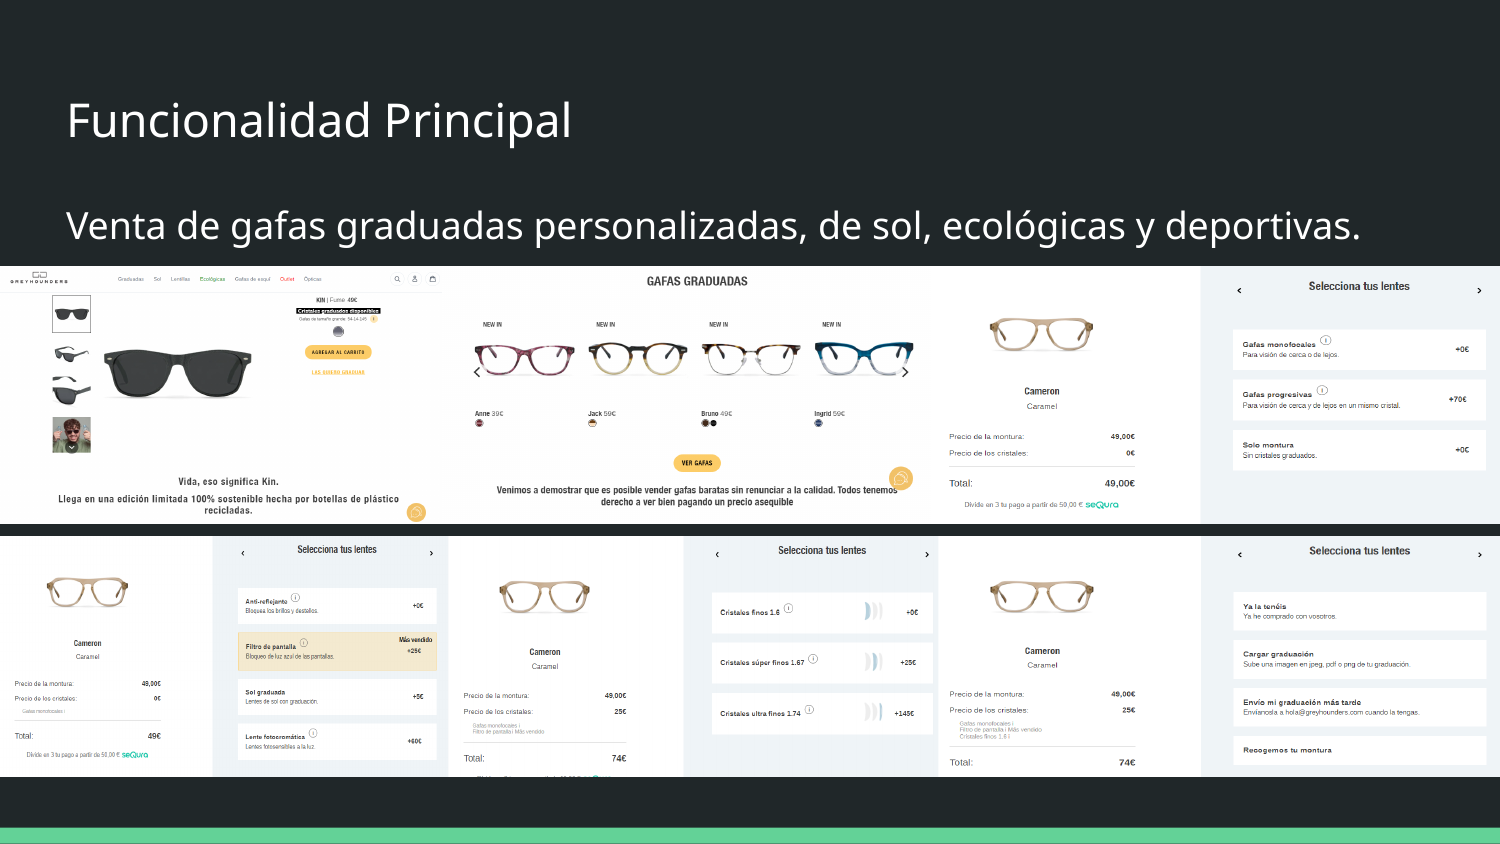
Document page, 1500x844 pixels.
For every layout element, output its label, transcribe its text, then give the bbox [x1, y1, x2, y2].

picture [0, 265, 1500, 524]
picture [0, 536, 1500, 777]
list Venta de gafas graduadas personalizadas, de sol, ecológicas y deportivas. [51, 176, 1449, 264]
title Funcionalidad Principal [51, 72, 1449, 167]
